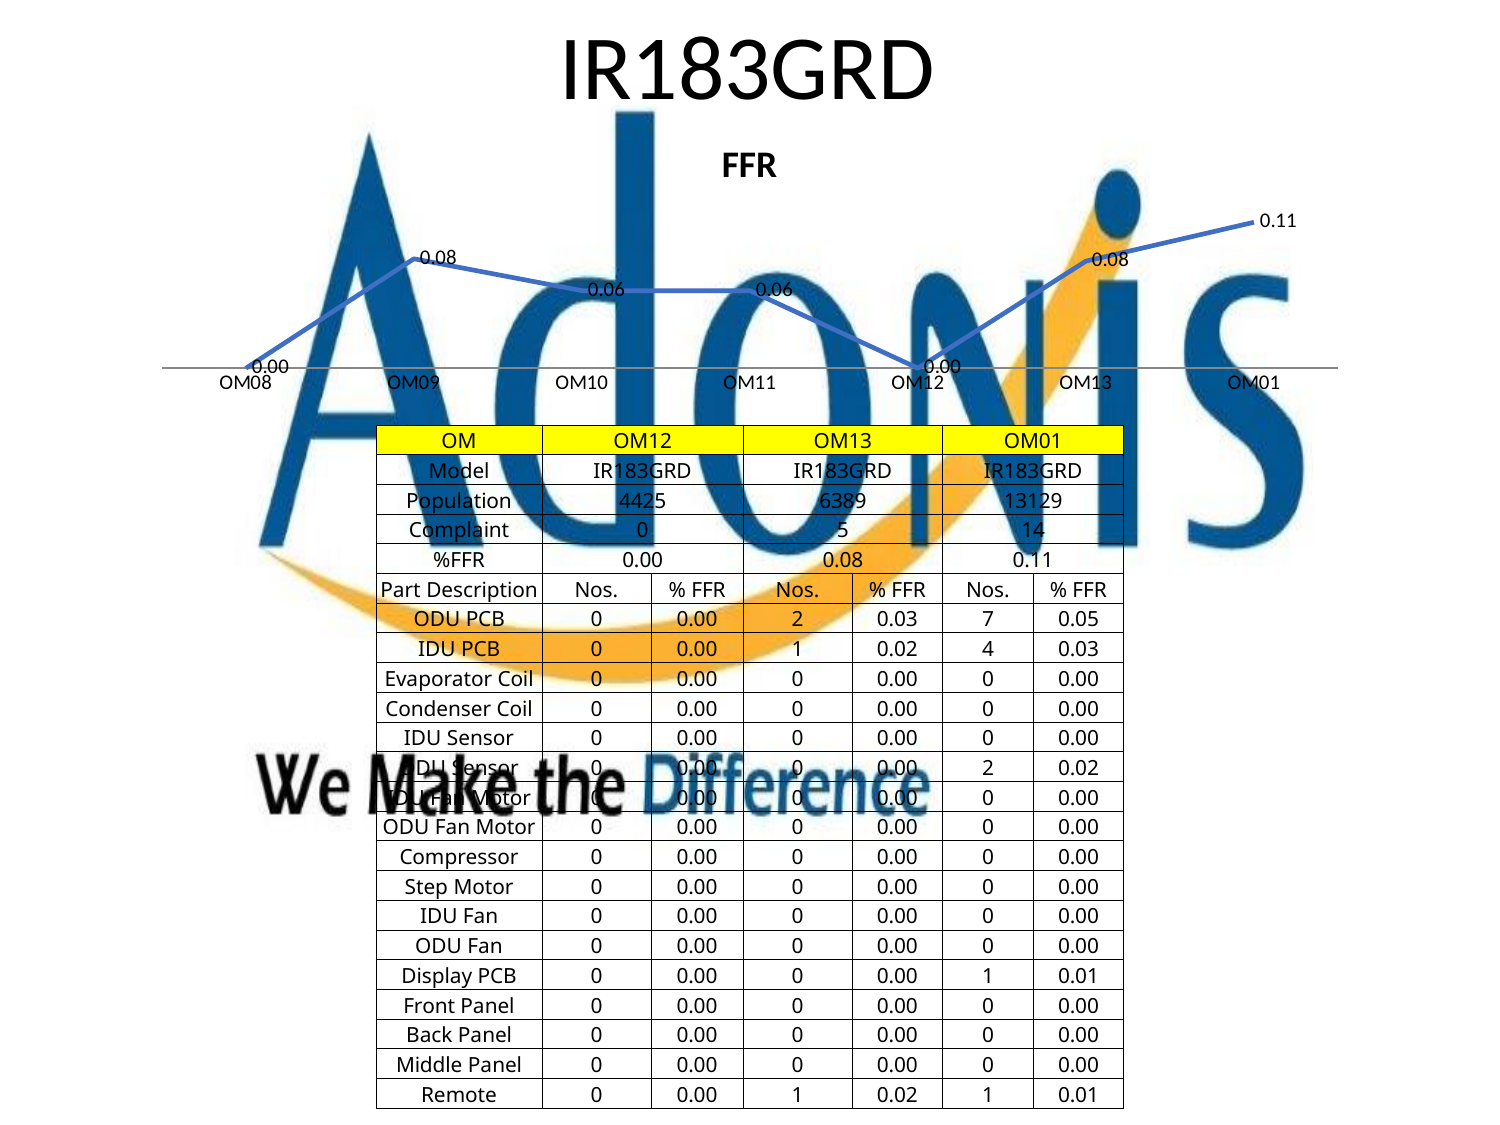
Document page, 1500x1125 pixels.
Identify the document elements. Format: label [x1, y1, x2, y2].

table_cell [377, 782, 542, 811]
table_cell [543, 633, 651, 662]
table_cell [377, 604, 542, 632]
table_cell [943, 663, 1033, 692]
table_cell [853, 693, 942, 722]
table_cell [377, 931, 542, 959]
table_cell [543, 841, 651, 870]
table_cell [853, 960, 942, 989]
table_cell [543, 1020, 651, 1048]
table_cell [377, 1049, 542, 1078]
table_cell [744, 990, 852, 1019]
table_cell [377, 515, 542, 543]
table_cell [744, 931, 852, 959]
table_cell [853, 723, 942, 751]
table_cell [377, 723, 542, 751]
table_cell [853, 633, 942, 662]
table_cell [543, 1079, 651, 1108]
table_cell [652, 574, 743, 603]
table_cell [744, 515, 942, 543]
table_cell [1034, 574, 1123, 603]
table_cell [744, 782, 852, 811]
table_cell [943, 812, 1033, 840]
table_cell [652, 990, 743, 1019]
table_cell [744, 693, 852, 722]
table_cell [377, 544, 542, 573]
table_cell [543, 990, 651, 1019]
table_cell [744, 1049, 852, 1078]
table_cell [543, 604, 651, 632]
table_cell [744, 901, 852, 930]
table_cell [652, 663, 743, 692]
table_cell [943, 841, 1033, 870]
table_cell [652, 931, 743, 959]
table_cell [652, 901, 743, 930]
table_cell [652, 782, 743, 811]
table_header [744, 426, 942, 454]
table_cell [943, 693, 1033, 722]
table_cell [744, 960, 852, 989]
table_cell [744, 455, 942, 484]
table_cell [853, 1049, 942, 1078]
table_header [543, 426, 743, 454]
table_header [943, 426, 1123, 454]
table_cell [943, 931, 1033, 959]
table_cell [943, 1020, 1033, 1048]
table_cell [853, 1020, 942, 1048]
table_cell [377, 901, 542, 930]
table_cell [744, 1079, 852, 1108]
table_cell [652, 752, 743, 781]
table_cell [943, 544, 1123, 573]
table_cell [853, 990, 942, 1019]
table_cell [377, 960, 542, 989]
table_cell [652, 841, 743, 870]
table_cell [377, 455, 542, 484]
table_cell [744, 1020, 852, 1048]
table_cell [943, 723, 1033, 751]
table_cell [853, 752, 942, 781]
table_cell [1034, 871, 1123, 900]
table_cell [1034, 841, 1123, 870]
table_cell [1034, 960, 1123, 989]
table_cell [943, 1049, 1033, 1078]
table_cell [853, 812, 942, 840]
table_cell [543, 574, 651, 603]
table_cell [377, 693, 542, 722]
table_cell [543, 960, 651, 989]
table_cell [744, 723, 852, 751]
table_cell [744, 574, 852, 603]
table_cell [744, 663, 852, 692]
table_cell [543, 723, 651, 751]
table_cell [377, 574, 542, 603]
table_cell [543, 663, 651, 692]
table_cell [543, 782, 651, 811]
table_cell [652, 723, 743, 751]
table_cell [1034, 752, 1123, 781]
title [72, 24, 1423, 101]
table_header [377, 426, 542, 454]
table_cell [744, 485, 942, 514]
table_cell [377, 871, 542, 900]
table_cell [1034, 931, 1123, 959]
table_cell [652, 693, 743, 722]
table_cell [853, 931, 942, 959]
table_cell [943, 752, 1033, 781]
table_cell [1034, 990, 1123, 1019]
table_cell [652, 604, 743, 632]
table_cell [853, 574, 942, 603]
table_cell [377, 1020, 542, 1048]
table_cell [744, 812, 852, 840]
table_cell [377, 752, 542, 781]
table_cell [1034, 901, 1123, 930]
table_cell [943, 782, 1033, 811]
table_cell [652, 1079, 743, 1108]
table_cell [543, 544, 743, 573]
table_cell [943, 604, 1033, 632]
table_cell [1034, 723, 1123, 751]
picture [0, 0, 1500, 1125]
table_cell [377, 633, 542, 662]
table_cell [652, 633, 743, 662]
table_cell [1034, 693, 1123, 722]
table_cell [853, 782, 942, 811]
table_cell [744, 604, 852, 632]
table_cell [377, 485, 542, 514]
table_cell [543, 871, 651, 900]
table_cell [943, 871, 1033, 900]
table_cell [943, 455, 1123, 484]
table_cell [853, 663, 942, 692]
table_cell [543, 1049, 651, 1078]
table_cell [377, 812, 542, 840]
table_cell [543, 901, 651, 930]
table_cell [744, 871, 852, 900]
table_cell [377, 1079, 542, 1108]
table_cell [744, 633, 852, 662]
table_cell [1034, 604, 1123, 632]
table_cell [543, 515, 743, 543]
table_cell [853, 871, 942, 900]
table_cell [744, 752, 852, 781]
table_cell [377, 841, 542, 870]
chart [137, 124, 1363, 401]
table_cell [744, 544, 942, 573]
table_cell [543, 812, 651, 840]
table_cell [853, 1079, 942, 1108]
table_cell [943, 990, 1033, 1019]
table_cell [853, 604, 942, 632]
table_cell [543, 931, 651, 959]
table_cell [1034, 1079, 1123, 1108]
table_cell [853, 841, 942, 870]
table_cell [1034, 1020, 1123, 1048]
table_cell [943, 960, 1033, 989]
table_cell [1034, 812, 1123, 840]
table_cell [943, 901, 1033, 930]
table_cell [652, 960, 743, 989]
table_cell [943, 633, 1033, 662]
table_cell [652, 871, 743, 900]
table_cell [943, 1079, 1033, 1108]
table_cell [652, 1020, 743, 1048]
table_cell [744, 841, 852, 870]
table_cell [853, 901, 942, 930]
table_cell [1034, 1049, 1123, 1078]
table_cell [1034, 782, 1123, 811]
table_cell [543, 455, 743, 484]
table_cell [543, 485, 743, 514]
table_cell [377, 663, 542, 692]
table_cell [943, 574, 1033, 603]
table_cell [543, 693, 651, 722]
table_cell [943, 515, 1123, 543]
table_cell [377, 990, 542, 1019]
table_cell [652, 1049, 743, 1078]
table_cell [1034, 663, 1123, 692]
table_cell [543, 752, 651, 781]
table_cell [1034, 633, 1123, 662]
table_cell [652, 812, 743, 840]
table_cell [943, 485, 1123, 514]
